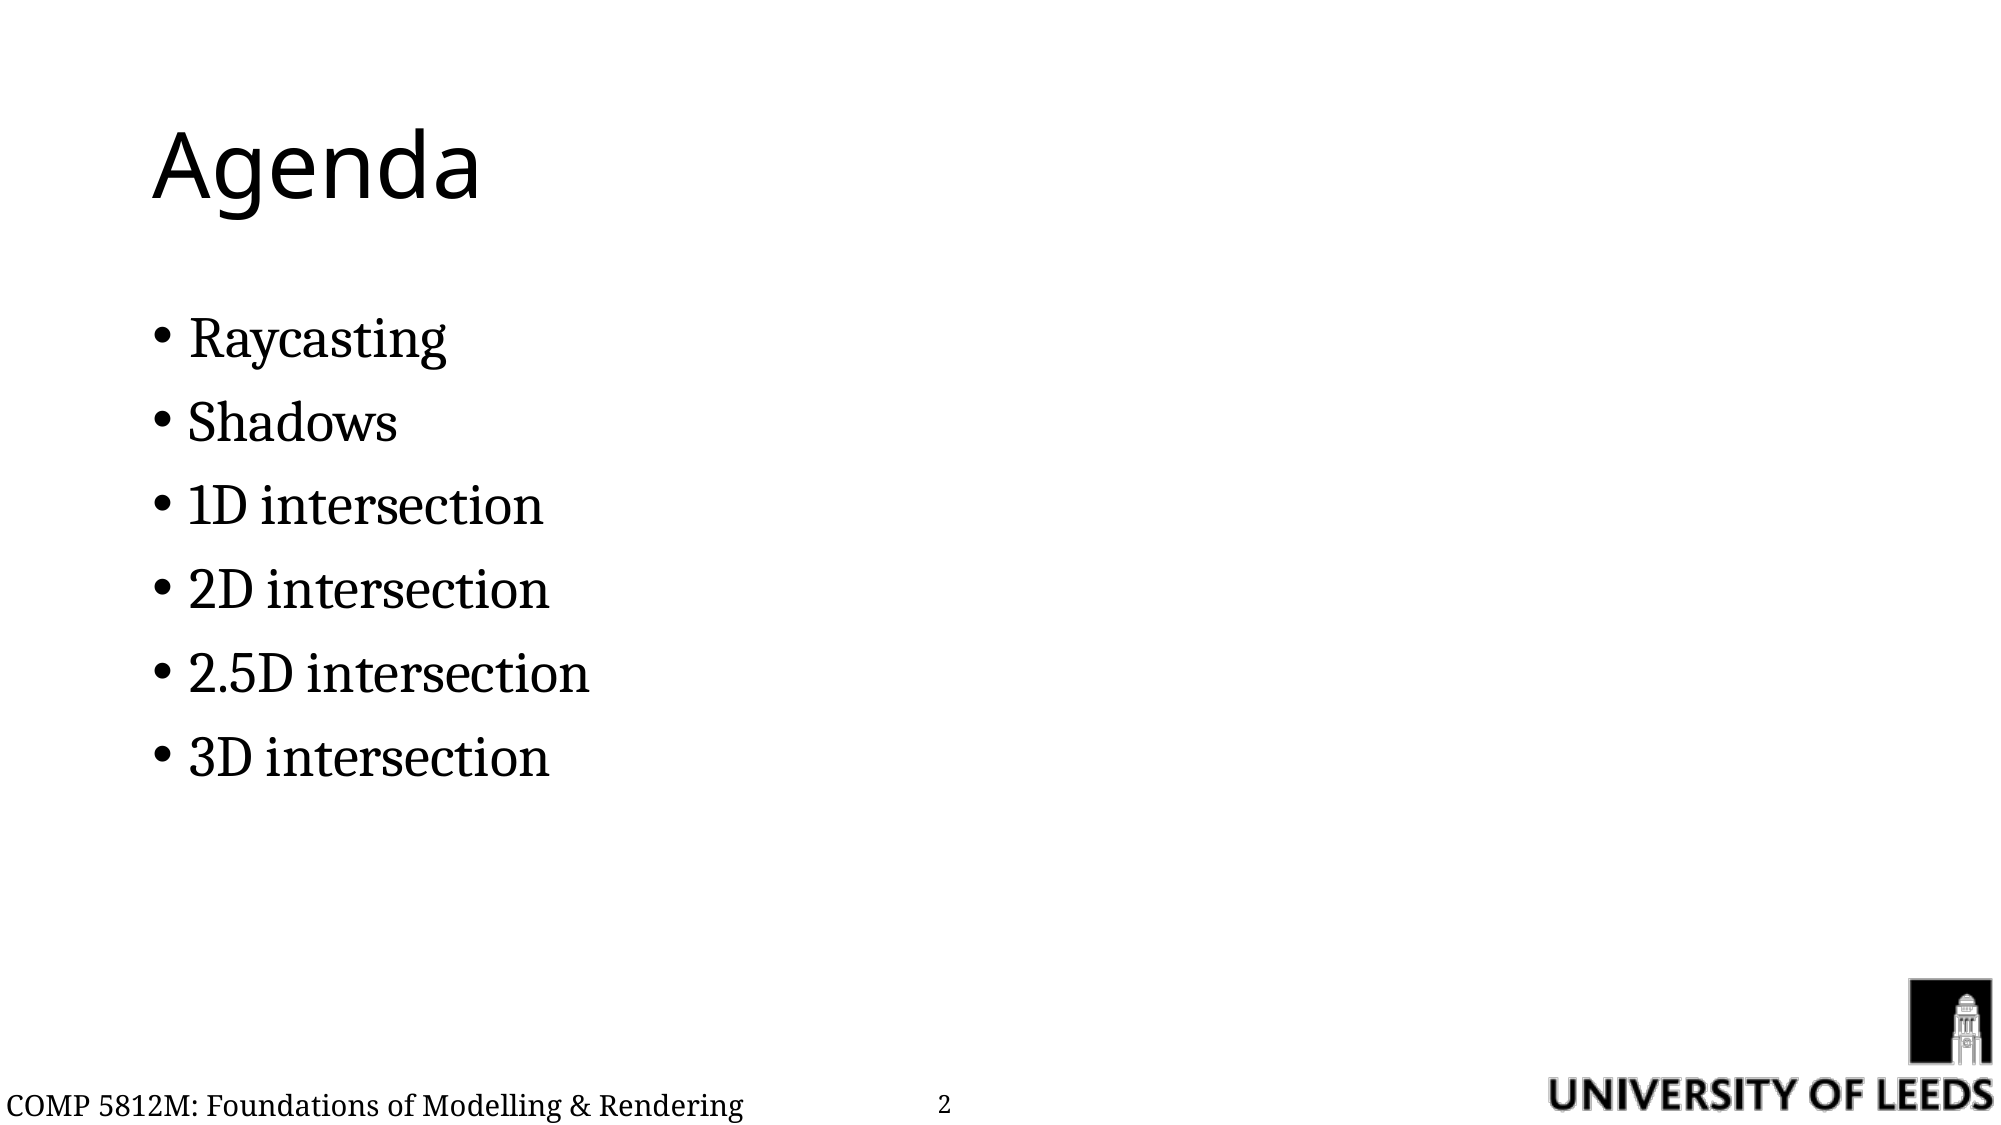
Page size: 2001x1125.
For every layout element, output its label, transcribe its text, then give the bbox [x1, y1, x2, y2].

title Agenda [137, 59, 1863, 278]
picture [1543, 930, 2000, 1125]
list Raycasting Shadows 1D intersection 2D intersection 2.5D intersection 3D intersection [137, 299, 1863, 1014]
